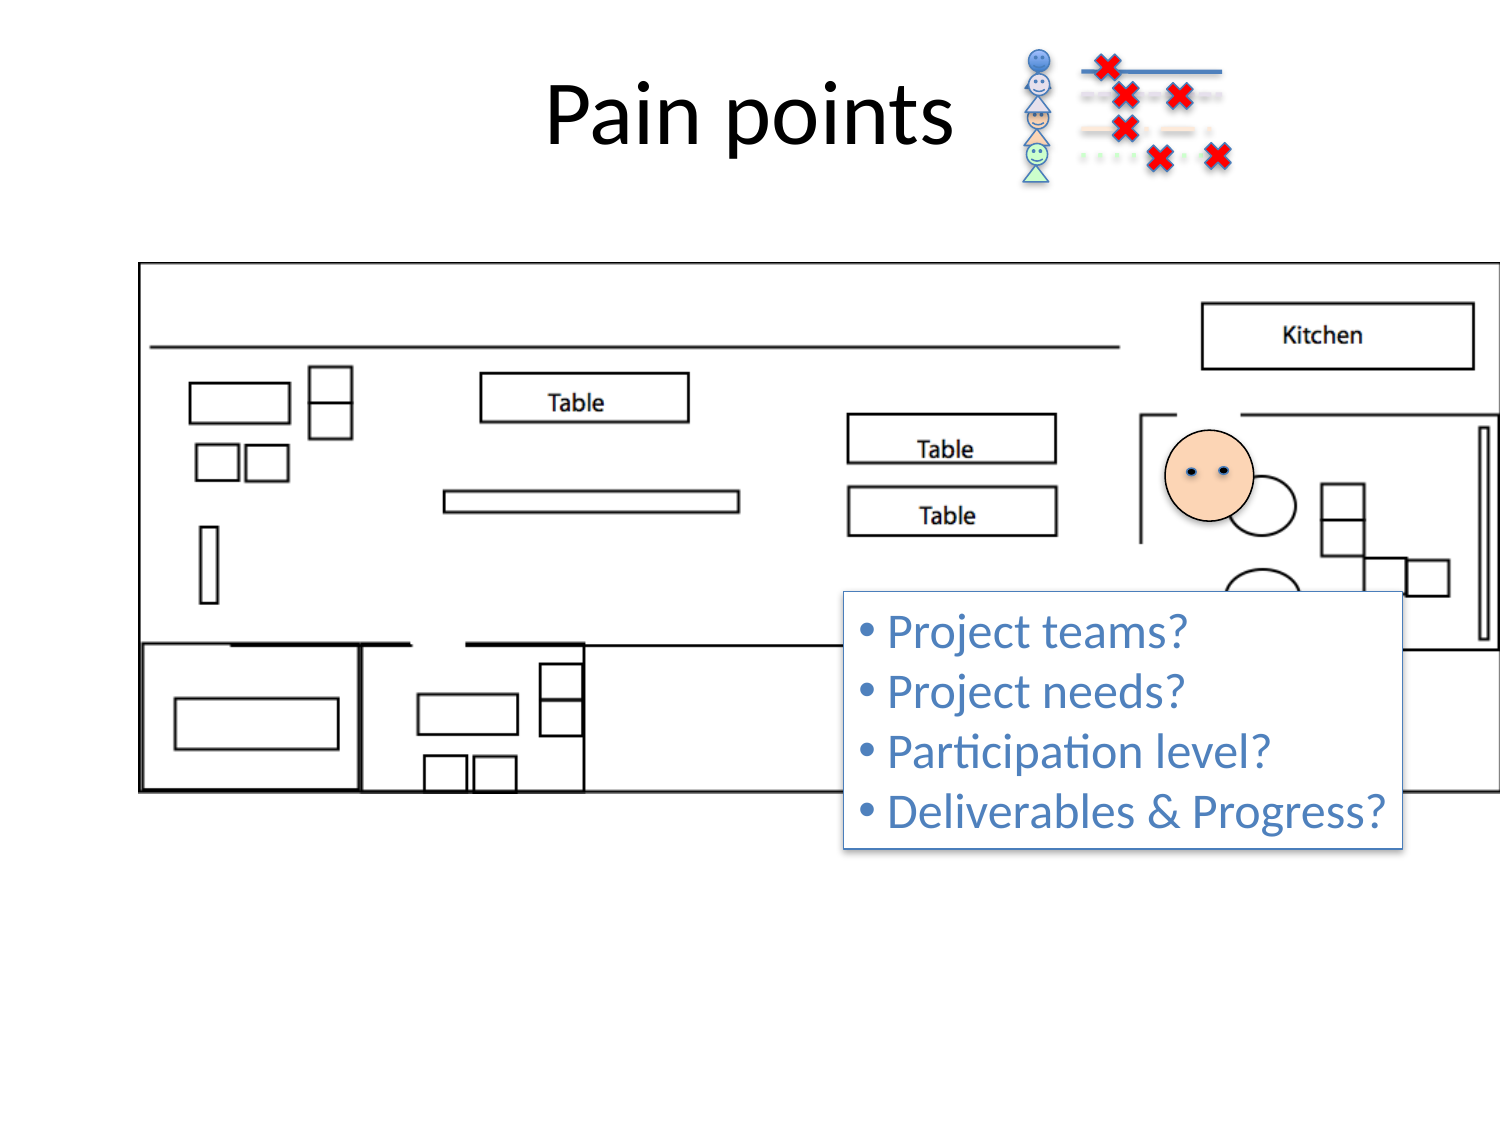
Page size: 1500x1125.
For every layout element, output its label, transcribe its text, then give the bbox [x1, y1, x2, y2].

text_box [1022, 47, 1238, 183]
picture [138, 261, 1500, 795]
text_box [843, 591, 1500, 850]
text_box Pain points [74, 13, 1425, 202]
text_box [1164, 429, 1254, 522]
